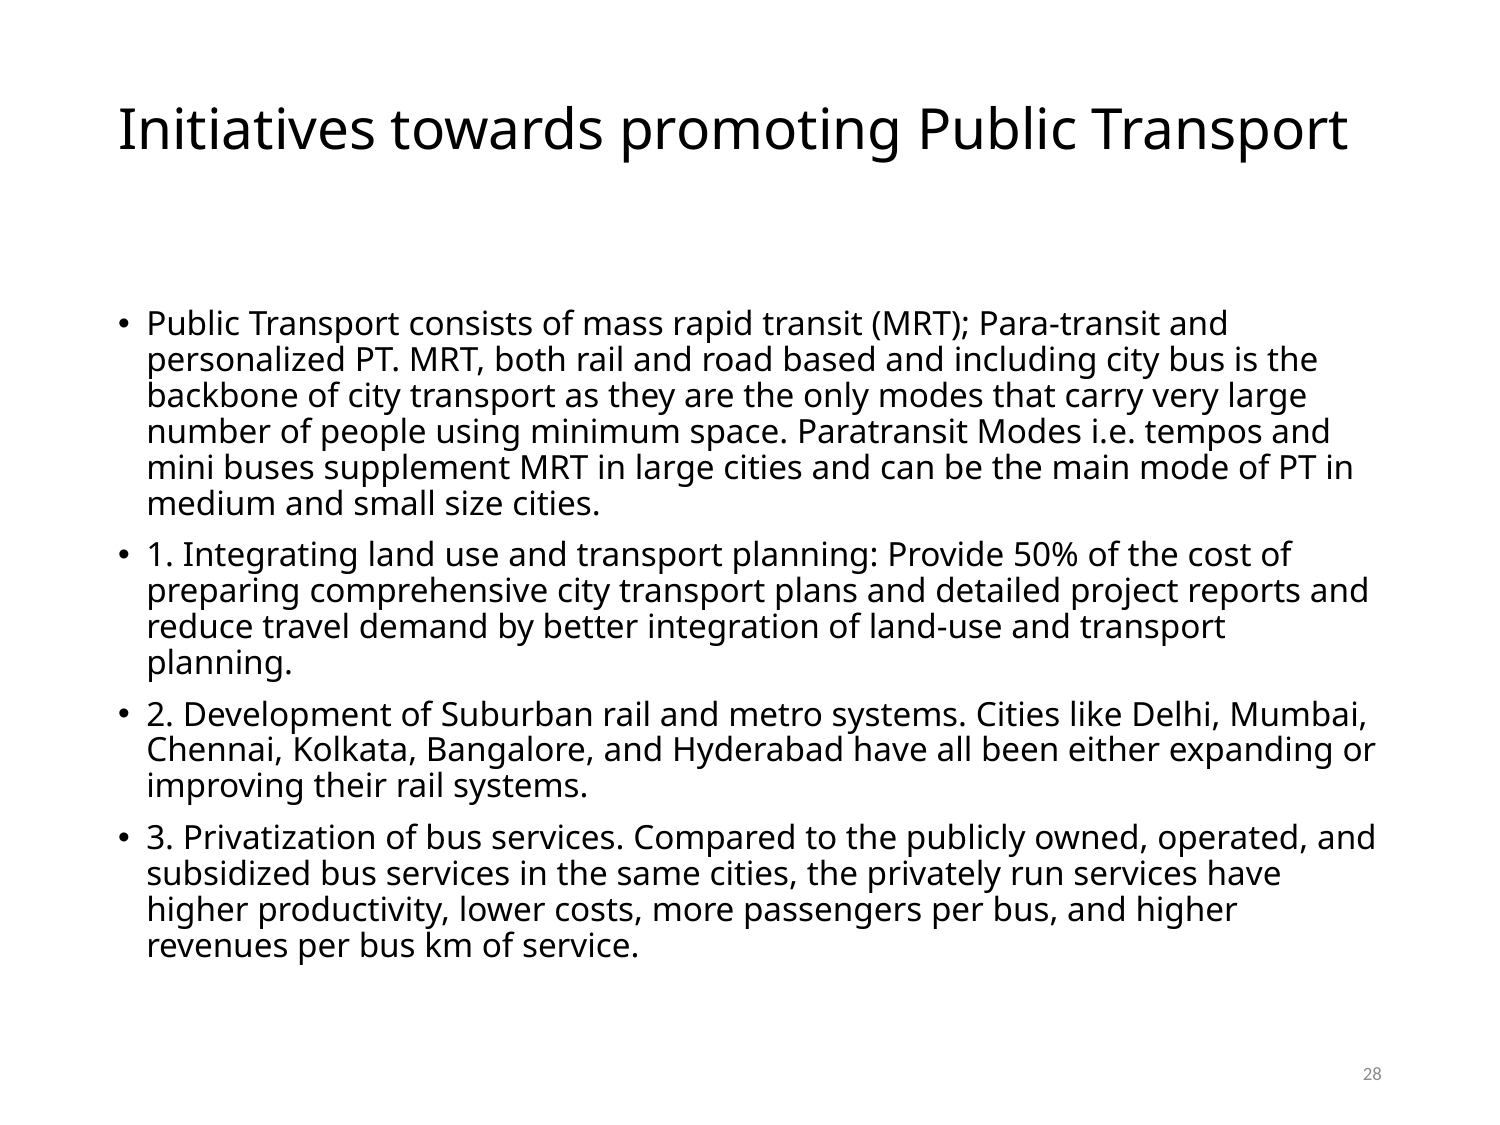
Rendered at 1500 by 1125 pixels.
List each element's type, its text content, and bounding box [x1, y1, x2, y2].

slide_number 28 [1059, 1042, 1397, 1103]
list Public Transport consists of mass rapid transit (MRT); Para-transit and personalized PT. MRT, both rail and road based and including city bus is the backbone of city transport as they are the only modes that carry very large number of people using minimum space. Paratransit Modes i.e. tempos and mini buses supplement MRT in large cities and can be the main mode of PT in medium and small size cities. 1. Integrating land use and transport planning: Provide 50% of the cost of preparing comprehensive city transport plans and detailed project reports and reduce travel demand by better integration of land-use and transport planning. 2. Development of Suburban rail and metro systems. Cities like Delhi, Mumbai, Chennai, Kolkata, Bangalore, and Hyderabad have all been either expanding or improving their rail systems. 3. Privatization of bus services. Compared to the publicly owned, operated, and subsidized bus services in the same cities, the privately run services have higher productivity, lower costs, more passengers per bus, and higher revenues per bus km of service. [103, 299, 1397, 1014]
title Initiatives towards promoting Public Transport [103, 59, 1397, 278]
